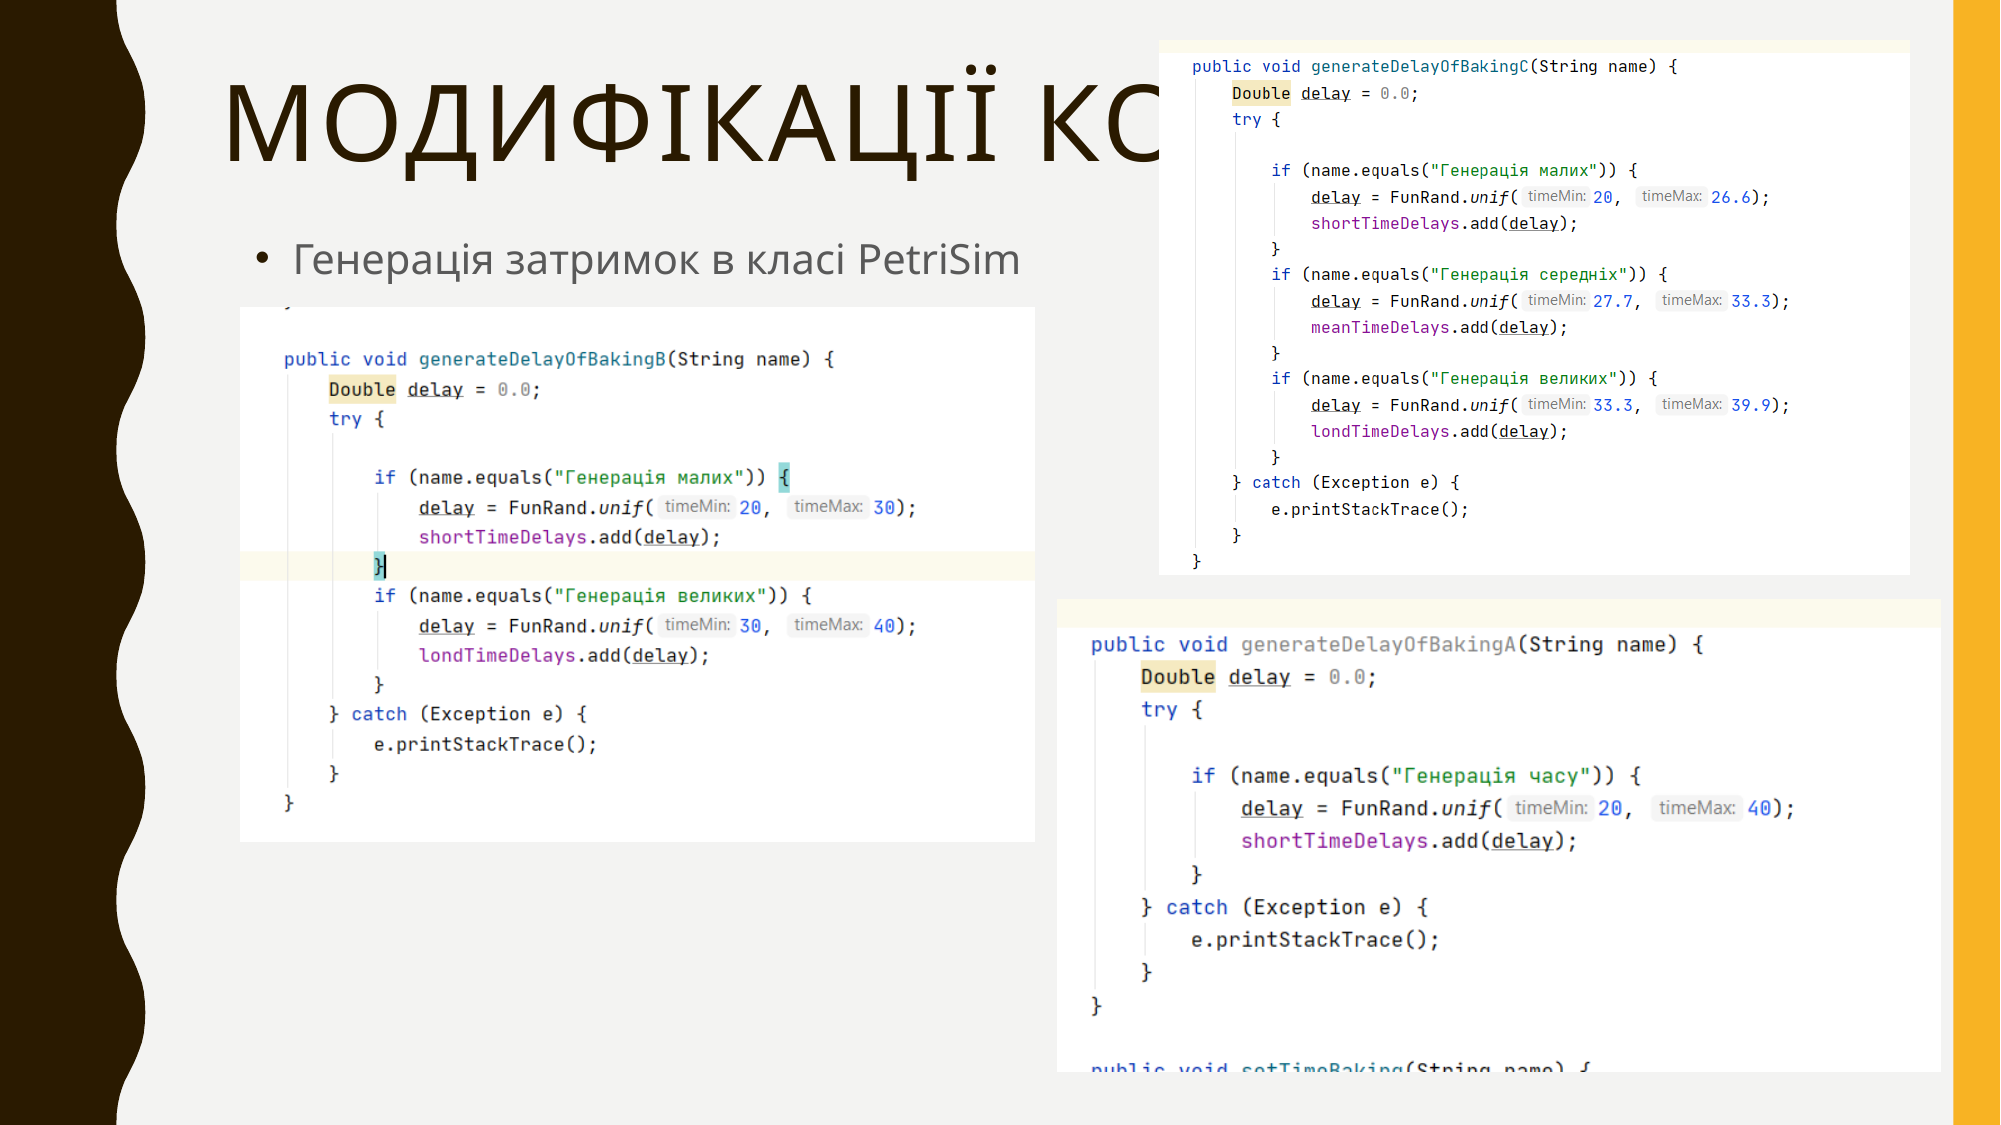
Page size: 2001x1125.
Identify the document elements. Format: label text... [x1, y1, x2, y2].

title Модифікації коду [205, 62, 1159, 308]
picture [1159, 40, 1910, 575]
picture [239, 307, 1035, 842]
list Генерація затримок в класі PetriSim [240, 219, 1159, 308]
picture [1057, 599, 1941, 1072]
